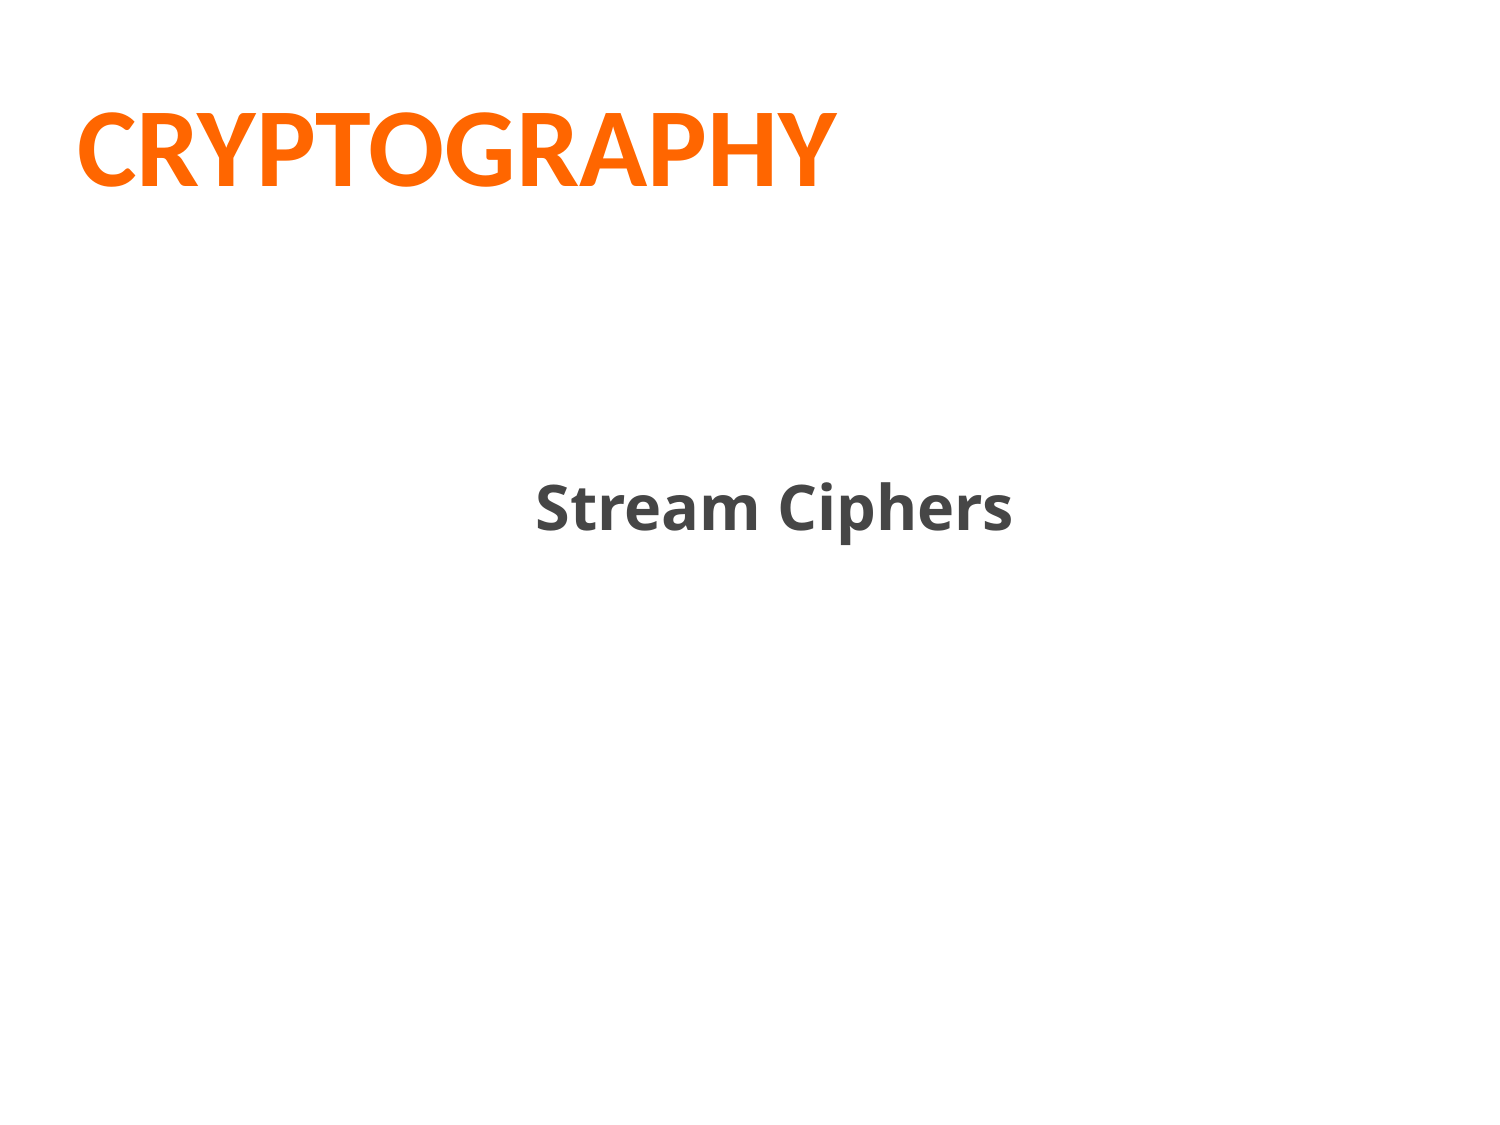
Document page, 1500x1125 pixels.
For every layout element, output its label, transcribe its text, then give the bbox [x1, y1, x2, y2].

title CRYPTOGRAPHY [62, 62, 1415, 220]
text_box Stream Ciphers [137, 387, 1413, 538]
